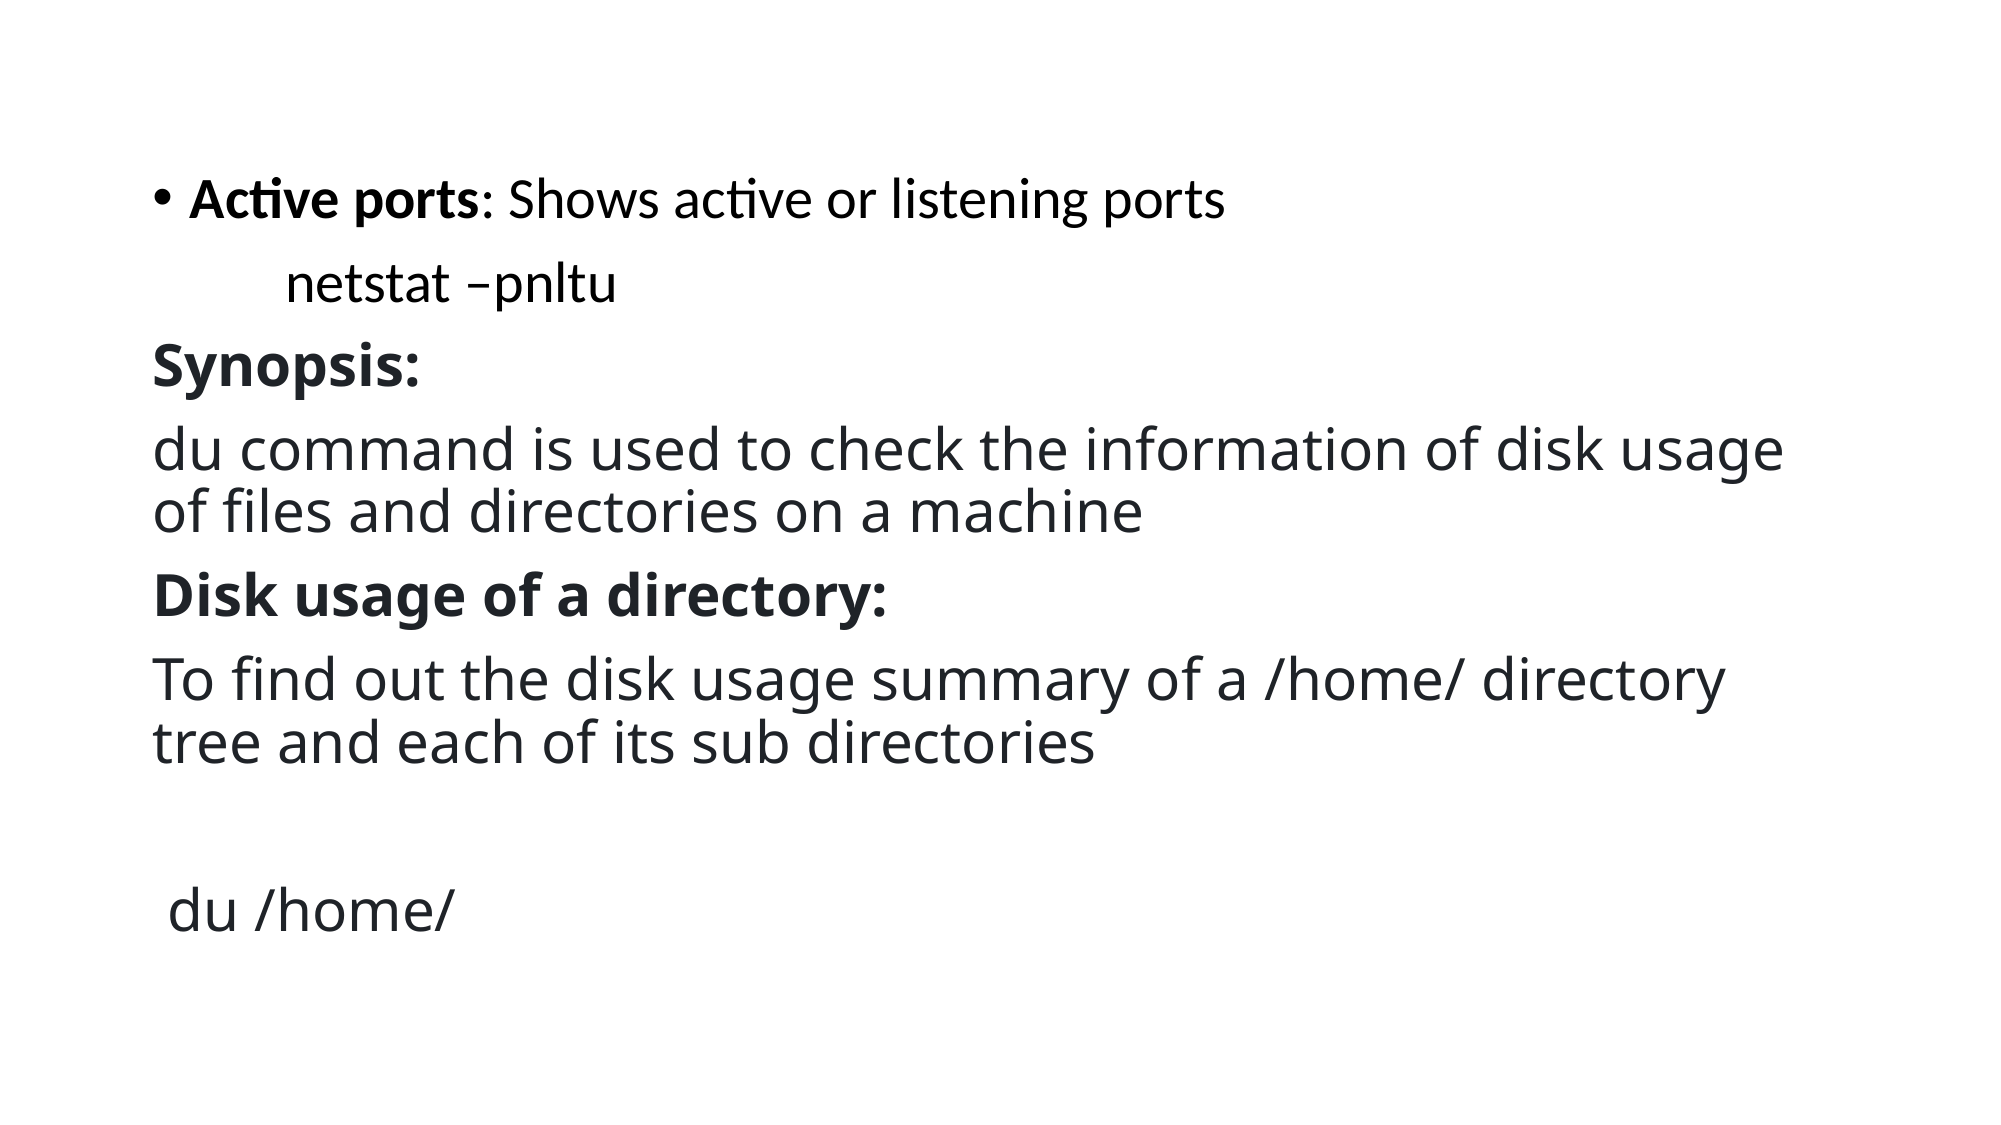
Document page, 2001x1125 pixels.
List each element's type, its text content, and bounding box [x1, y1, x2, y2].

list Active ports: Shows active or listening ports netstat –pnltu Synopsis: du command is used to check the information of disk usage of files and directories on a machine Disk usage of a directory: To find out the disk usage summary of a /home/ directory tree and each of its sub directories du /home/ [137, 160, 1863, 1014]
